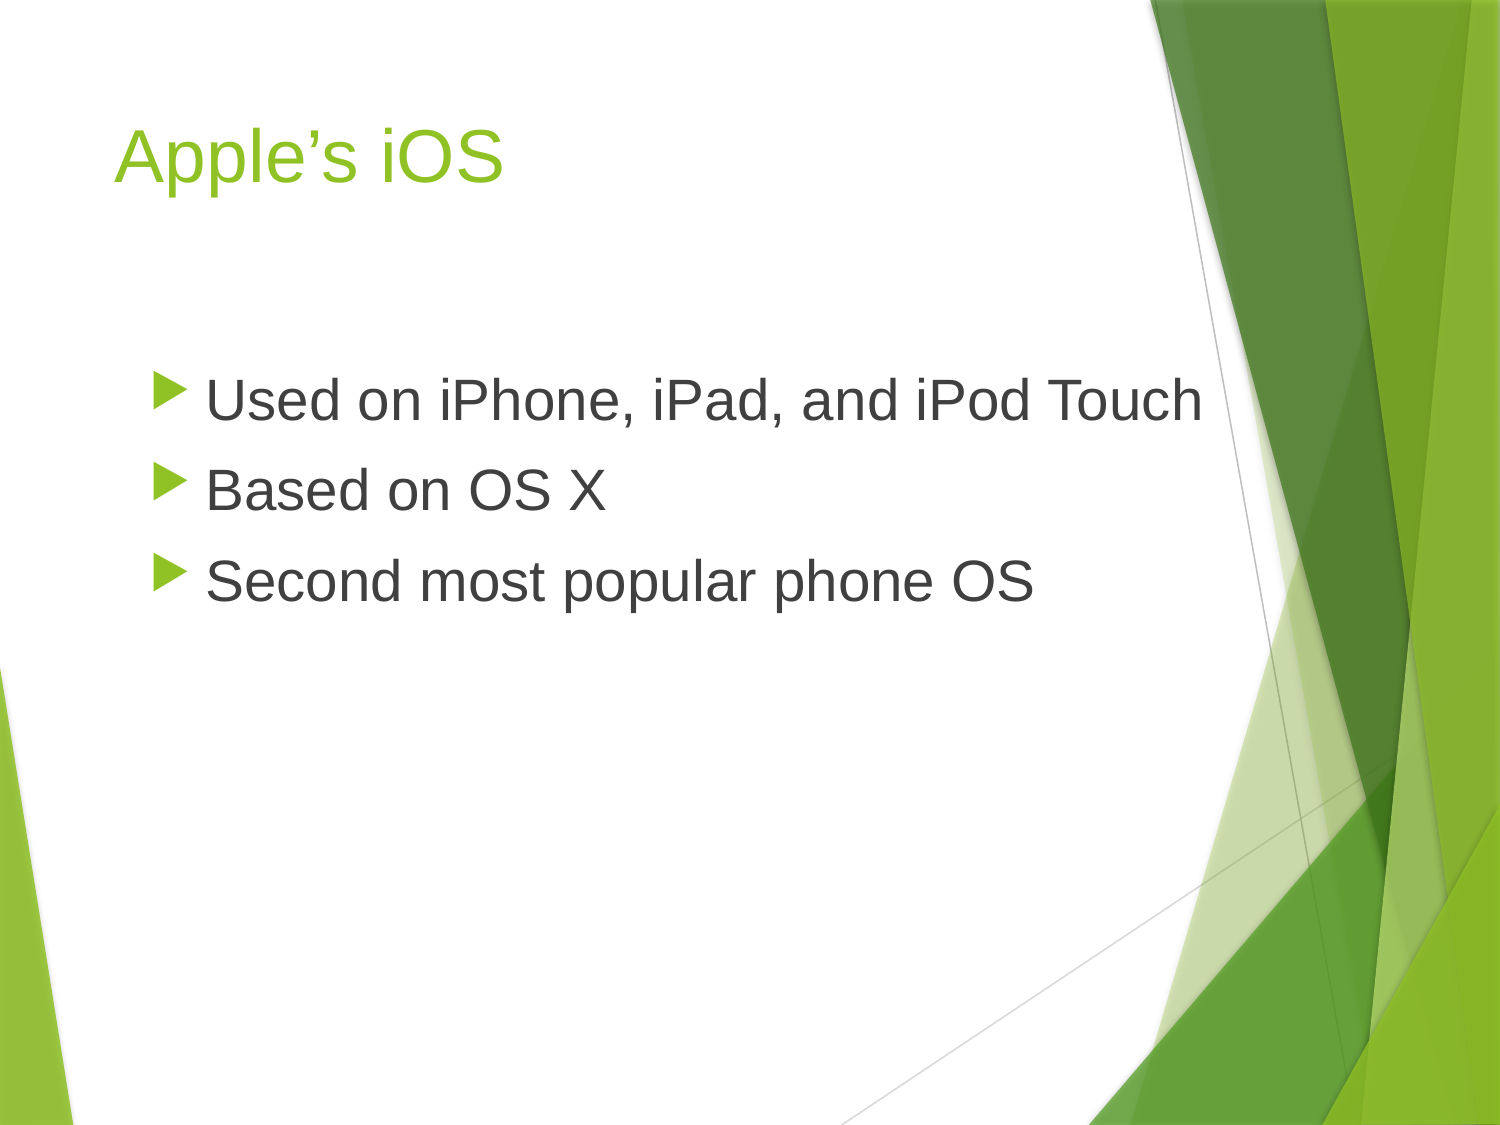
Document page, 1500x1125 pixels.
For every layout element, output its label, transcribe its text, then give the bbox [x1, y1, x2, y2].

title Apple’s iOS [99, 99, 1142, 227]
list Used on iPhone, iPad, and iPod Touch Based on OS X Second most popular phone OS [134, 354, 1259, 992]
